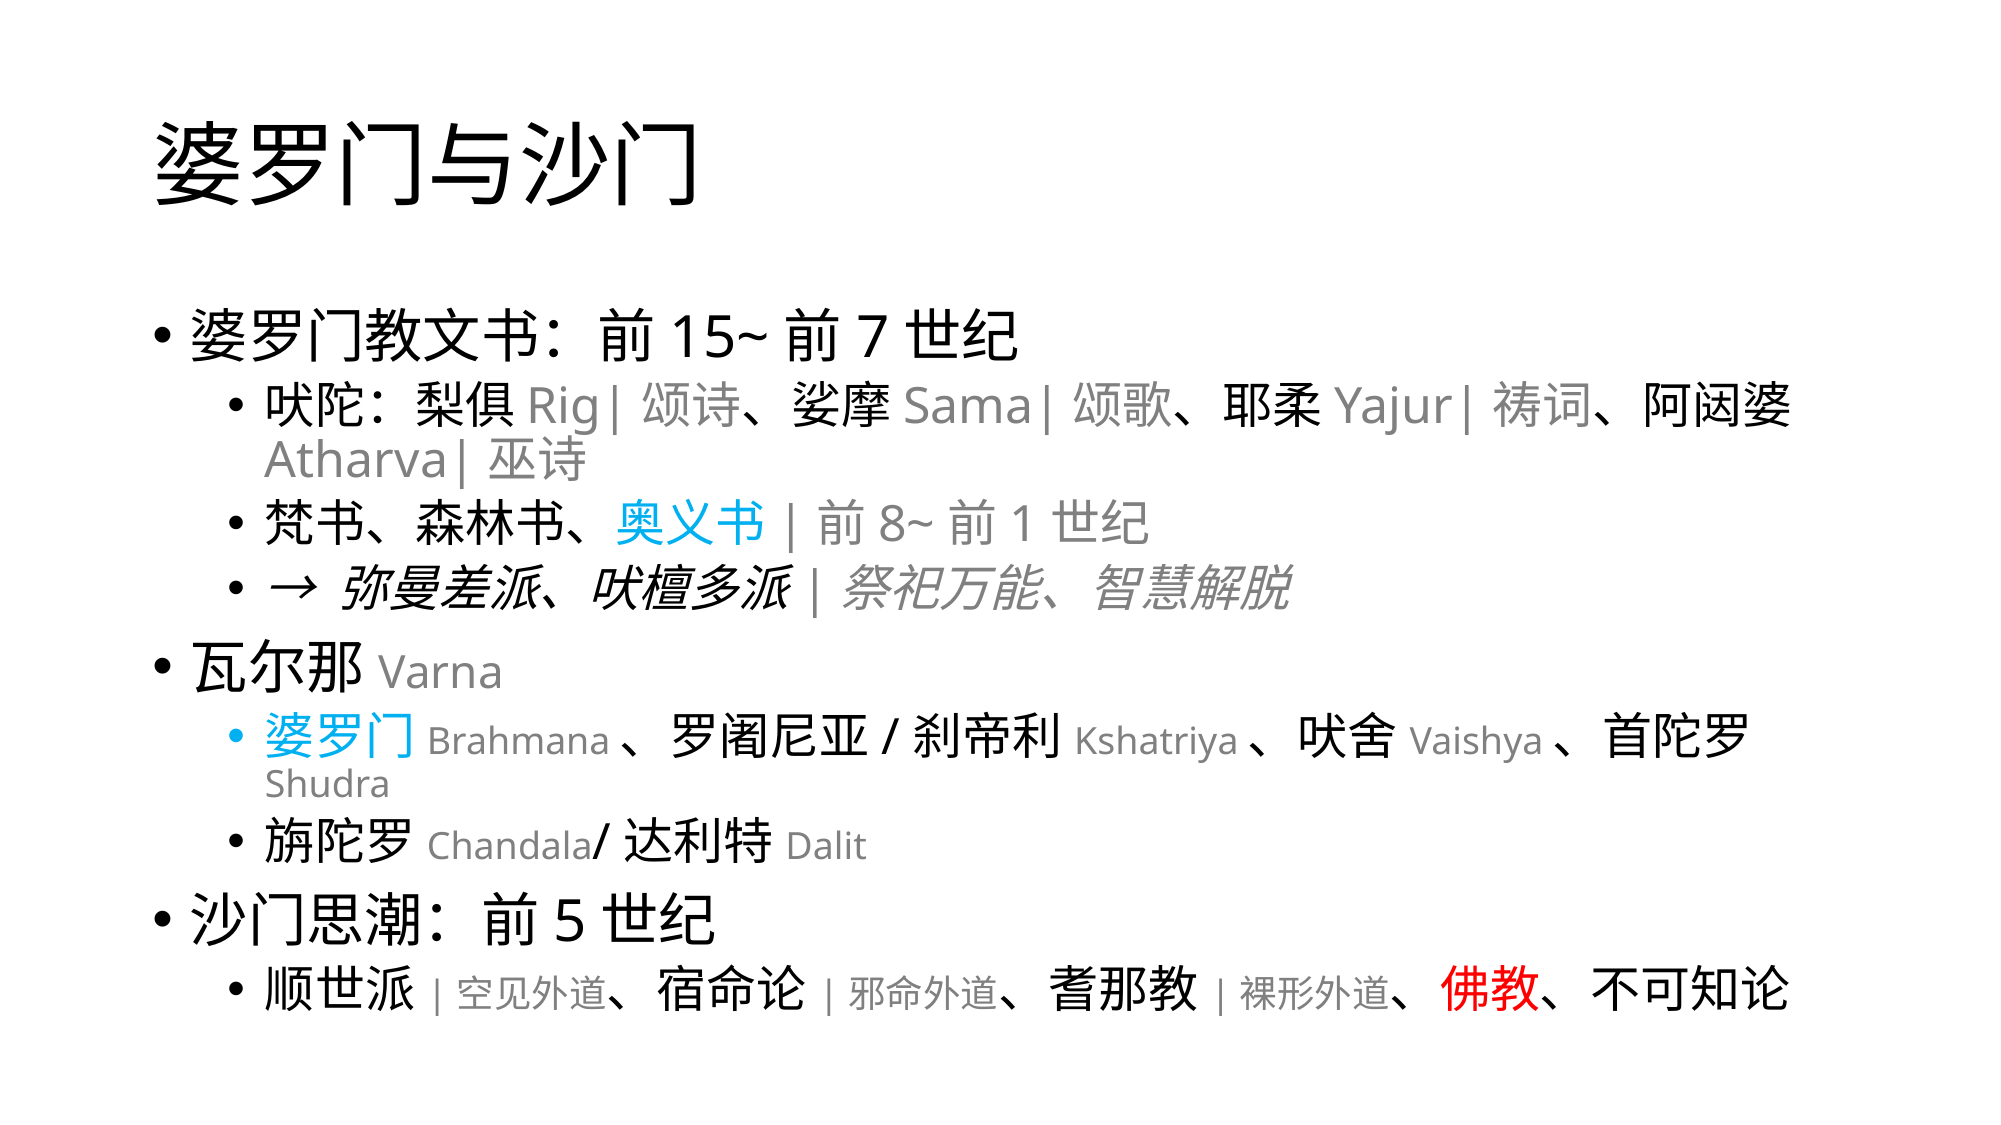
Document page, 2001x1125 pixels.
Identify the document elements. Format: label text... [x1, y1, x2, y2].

title 婆罗门与沙门 [137, 59, 1863, 278]
list 婆罗门教文书：前15~前7世纪 吠陀：梨俱Rig|颂诗、娑摩Sama|颂歌、耶柔Yajur|祷词、阿闼婆Atharva|巫诗 梵书、森林书、奥义书|前8~前1世纪 → 弥曼差派、吠檀多派|祭祀万能、智慧解脱 瓦尔那Varna 婆罗门Brahmana、罗阇尼亚/刹帝利Kshatriya、吠舍Vaishya、首陀罗Shudra 旃陀罗Chandala/达利特Dalit 沙门思潮：前5世纪 顺世派|空见外道、宿命论|邪命外道、耆那教|裸形外道、佛教、不可知论 [137, 299, 1863, 1014]
